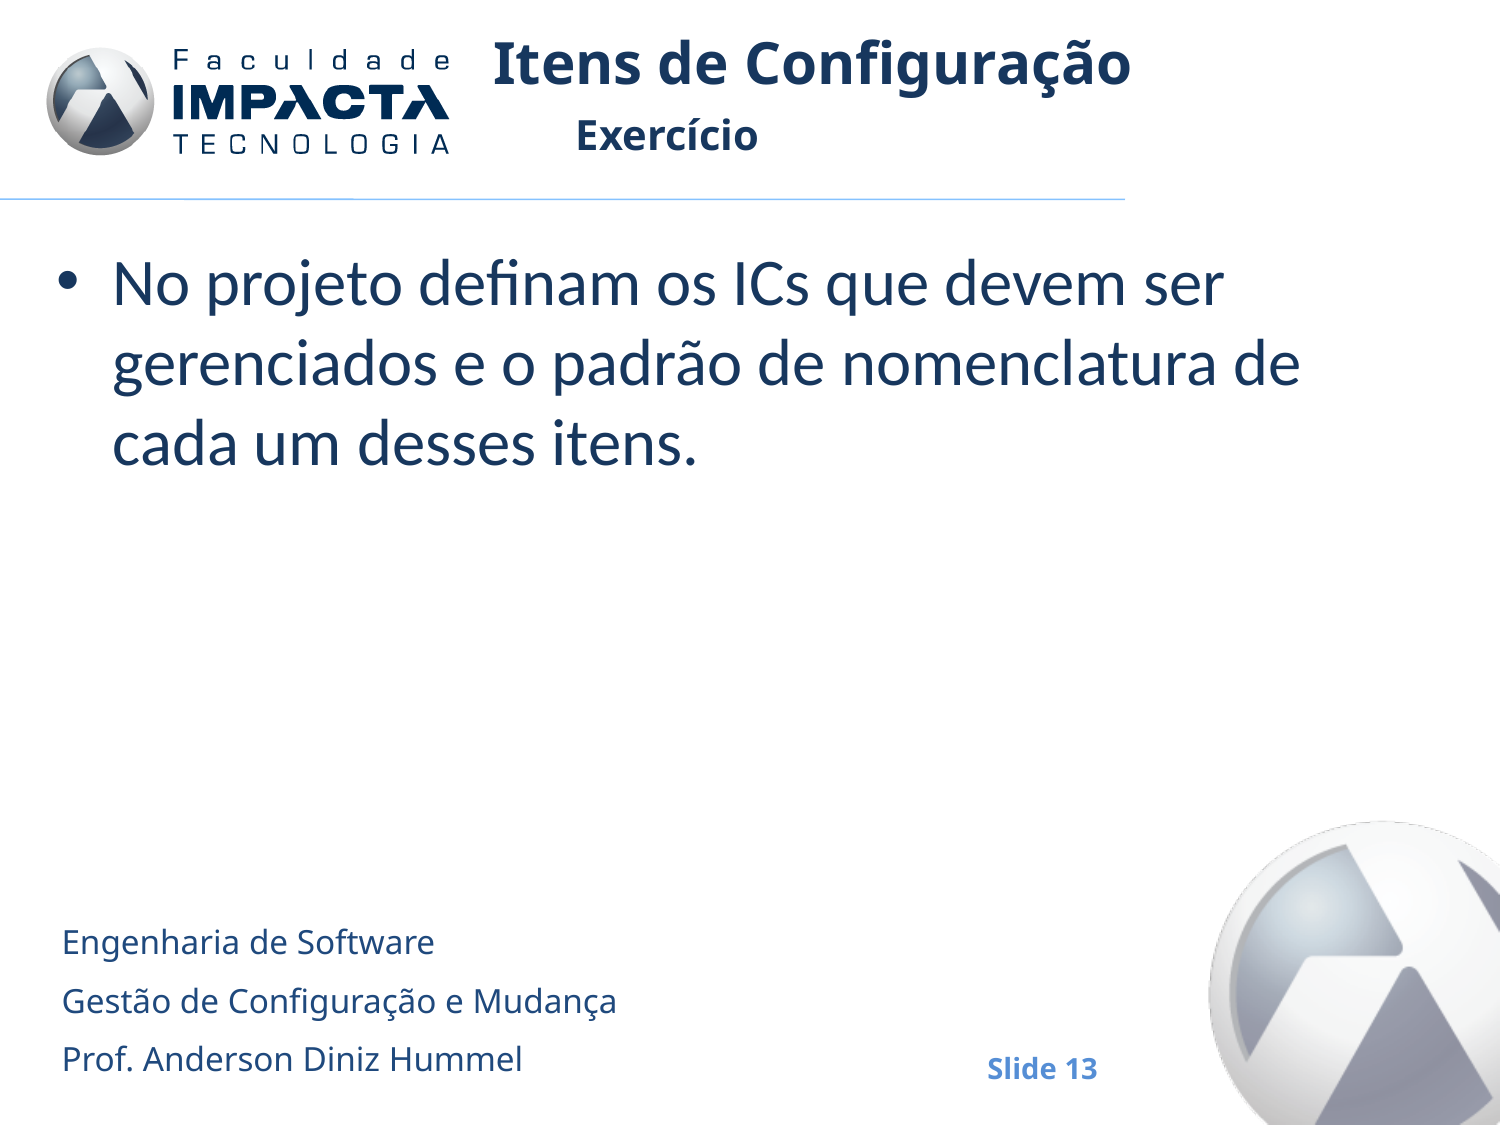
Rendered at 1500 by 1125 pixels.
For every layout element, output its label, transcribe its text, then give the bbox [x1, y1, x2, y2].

list Engenharia de Software [46, 914, 868, 972]
list No projeto definam os ICs que devem ser gerenciados e o padrão de nomenclatura de cada um desses itens. [41, 231, 1400, 894]
list Prof. Anderson Diniz Hummel [46, 1031, 868, 1102]
list Exercício [561, 101, 1471, 197]
list Gestão de Configuração e Mudança [46, 972, 868, 1031]
picture [1206, 787, 1500, 1125]
title Itens de Configuração [478, 19, 1483, 102]
picture [35, 35, 458, 164]
